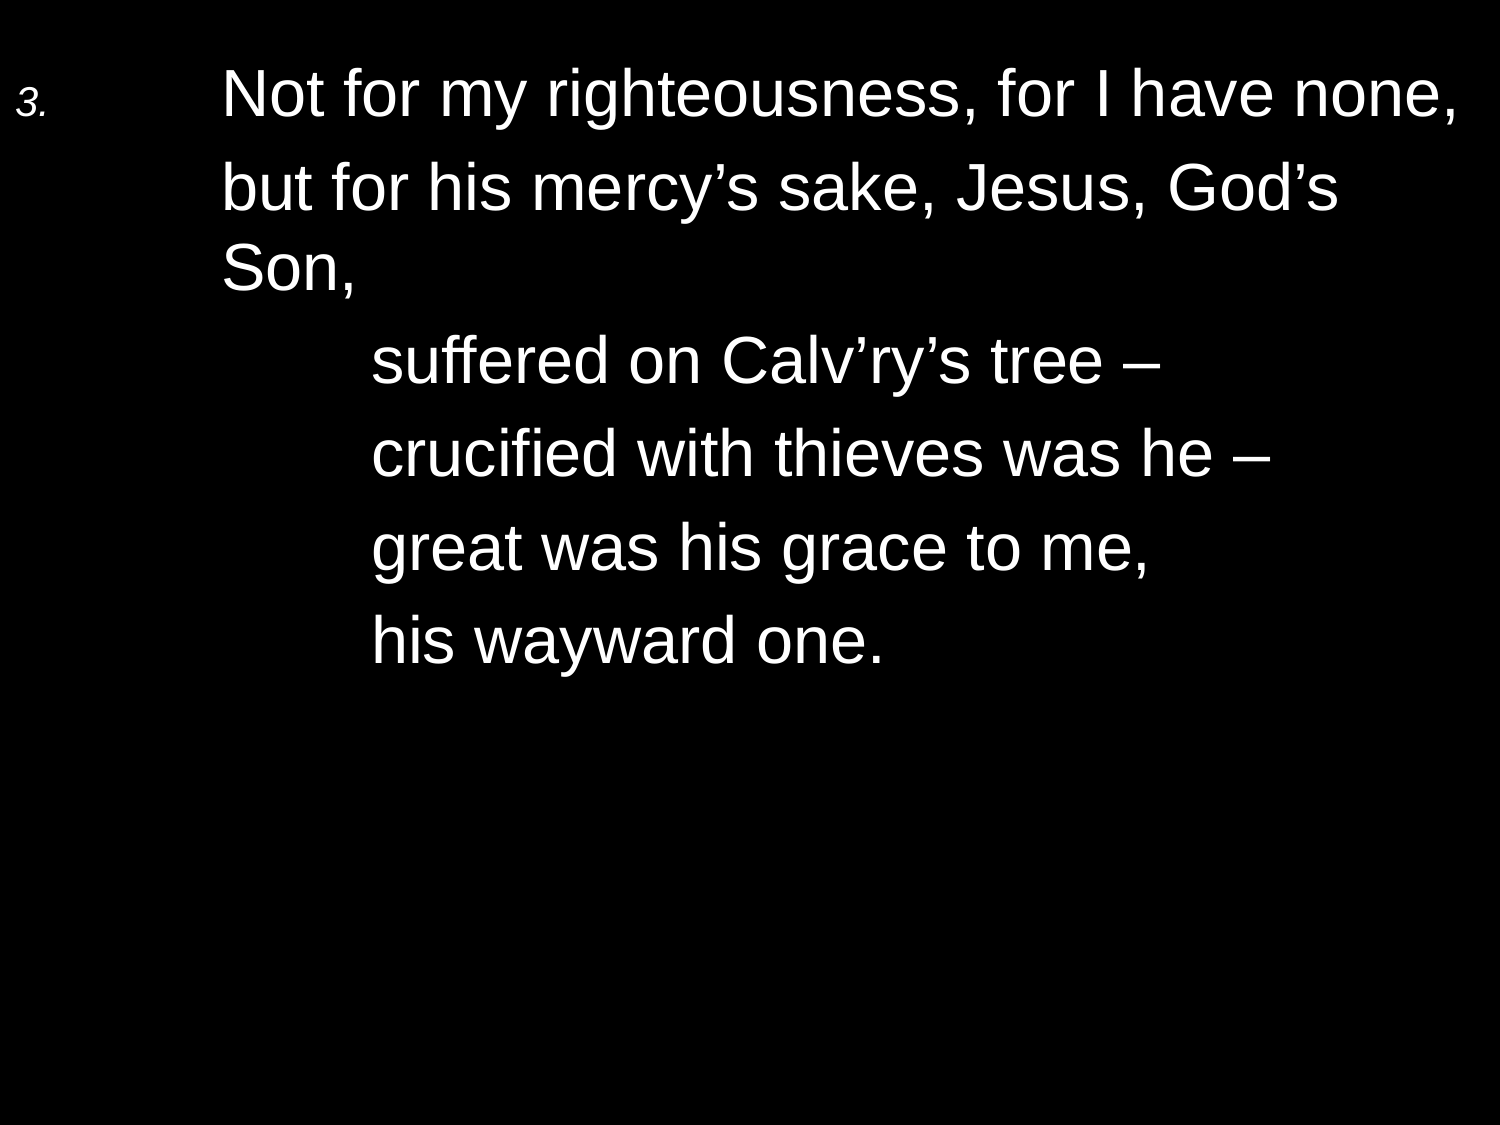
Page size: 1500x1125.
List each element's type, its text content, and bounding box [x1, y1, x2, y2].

list 3. Not for my righteousness, for I have none, but for his mercy’s sake, Jesus, God’s Son, suffered on Calv’ry’s tree – crucified with thieves was he – great was his grace to me, his wayward one. [0, 42, 1500, 1047]
